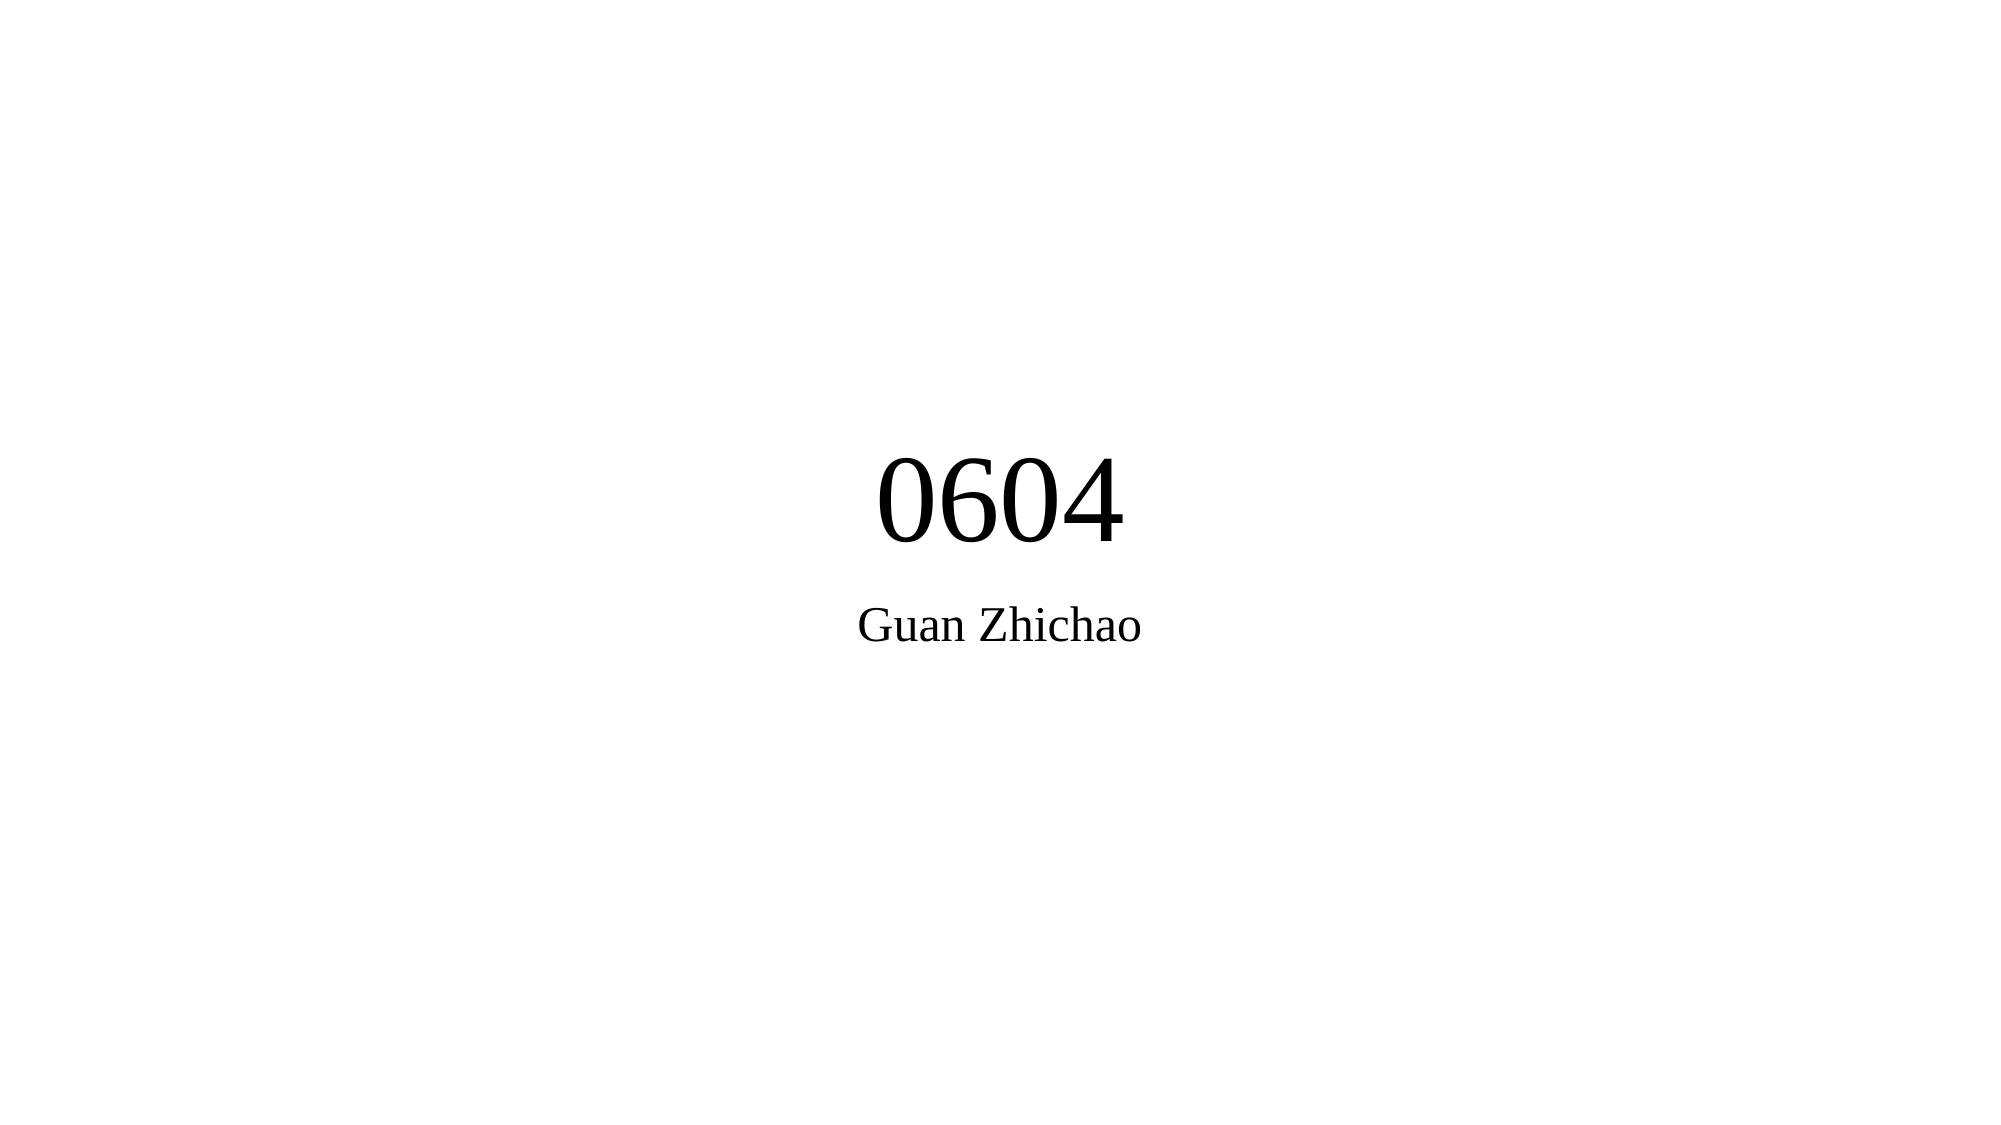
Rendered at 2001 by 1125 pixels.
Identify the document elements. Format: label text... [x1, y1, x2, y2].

subtitle Guan Zhichao [249, 590, 1750, 863]
title 0604 [249, 184, 1750, 576]
